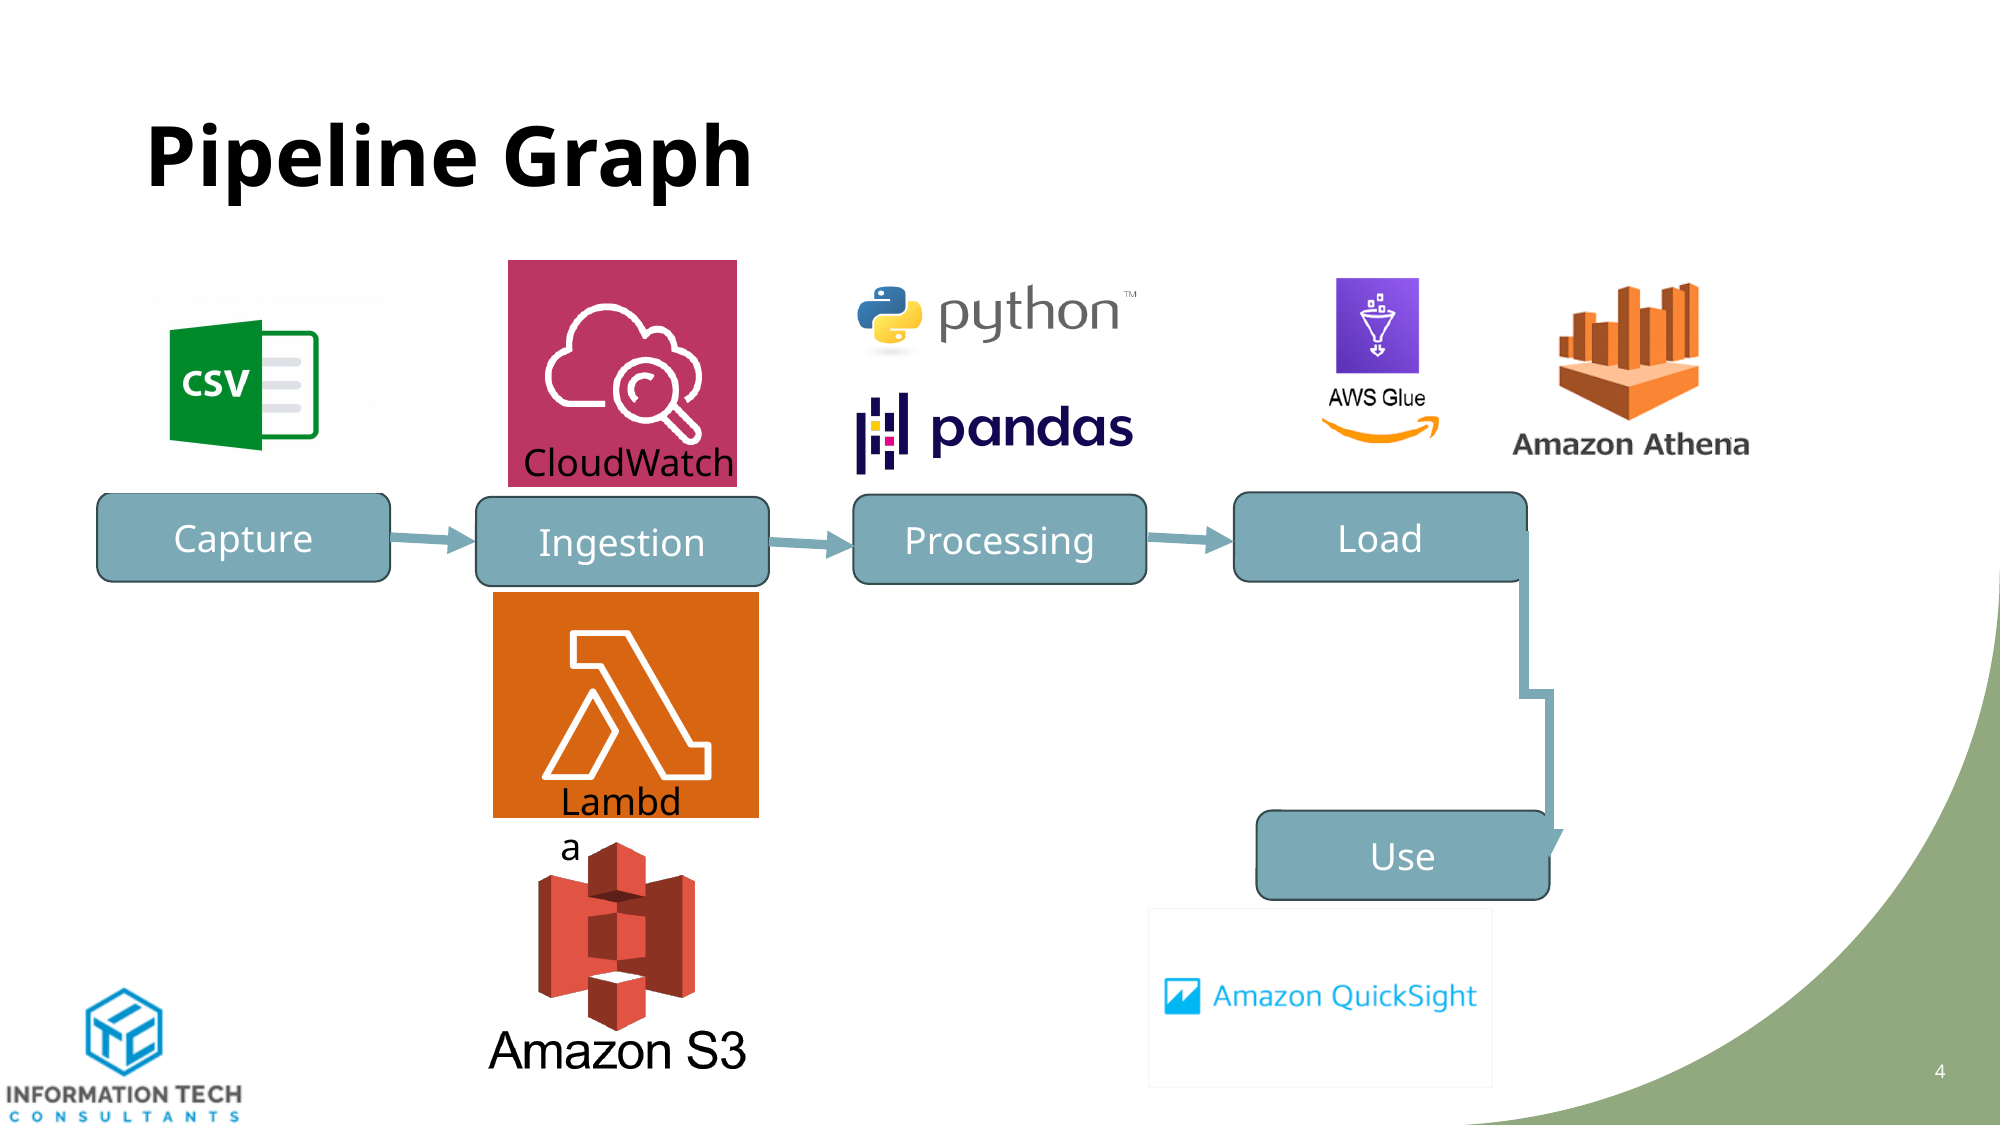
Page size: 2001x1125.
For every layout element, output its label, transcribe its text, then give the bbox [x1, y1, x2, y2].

picture [1148, 908, 1493, 1088]
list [97, 277, 391, 493]
picture [811, 269, 1164, 495]
title Pipeline Graph [130, 50, 1763, 211]
picture [0, 979, 244, 1125]
text_box Capture [96, 493, 392, 583]
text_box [1148, 536, 1234, 542]
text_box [508, 260, 759, 493]
text_box Processing [852, 495, 1148, 585]
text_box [390, 536, 477, 542]
slide_number 4 [1893, 1042, 1961, 1103]
picture [450, 838, 783, 1088]
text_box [493, 592, 759, 821]
text_box Load [1232, 491, 1528, 583]
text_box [1523, 530, 1550, 858]
text_box Use [1255, 809, 1551, 901]
text_box Ingestion [474, 495, 770, 588]
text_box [768, 541, 855, 547]
picture [1206, 244, 1775, 471]
